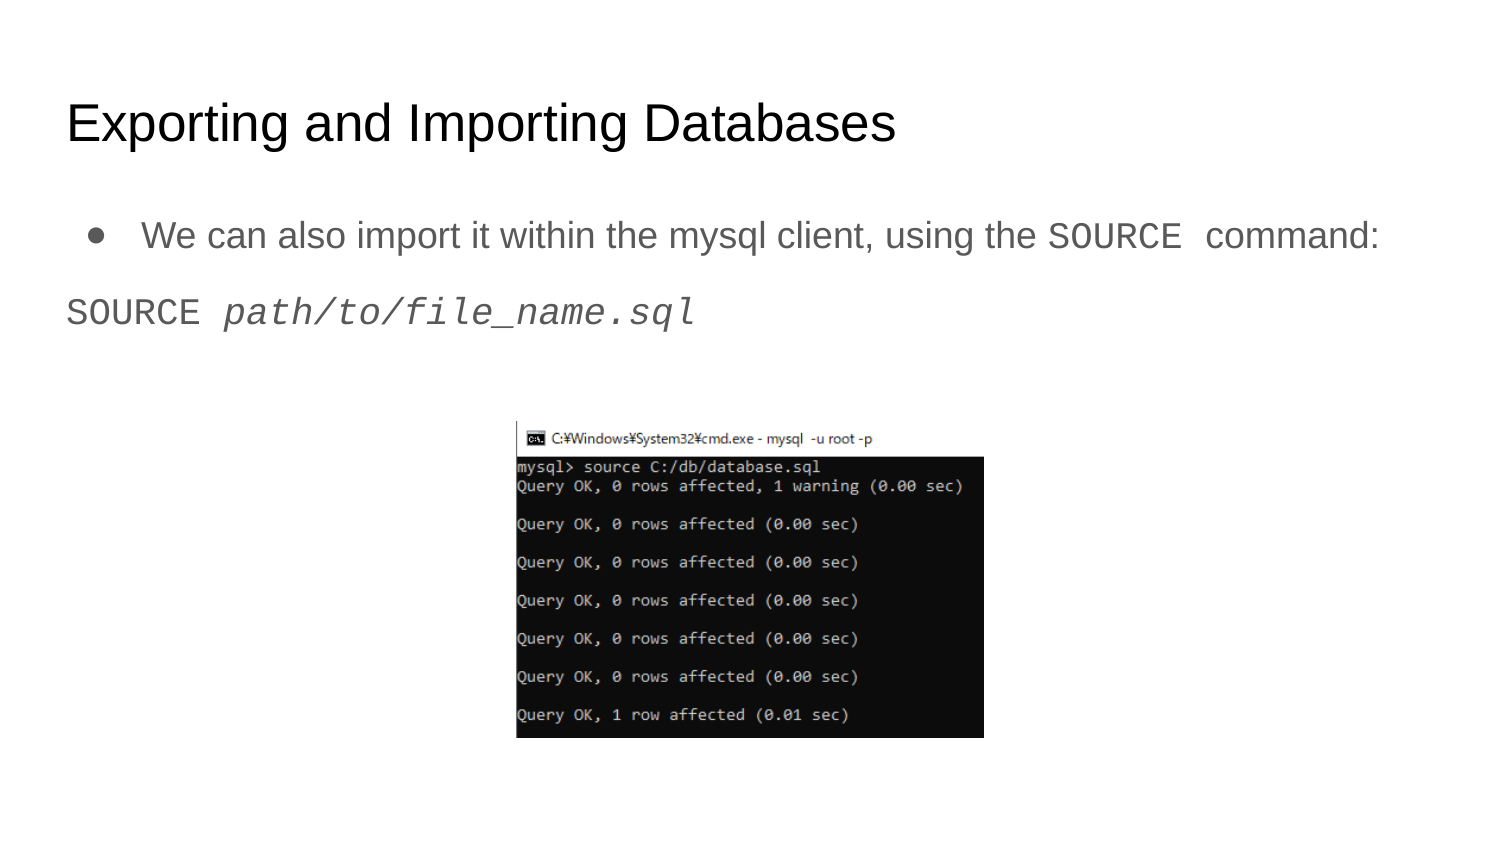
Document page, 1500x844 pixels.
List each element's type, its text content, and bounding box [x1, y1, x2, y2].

picture [516, 421, 984, 738]
title Exporting and Importing Databases [51, 72, 1449, 167]
list We can also import it within the mysql client, using the SOURCE command: SOURCE path/to/file_name.sql [51, 189, 1449, 558]
